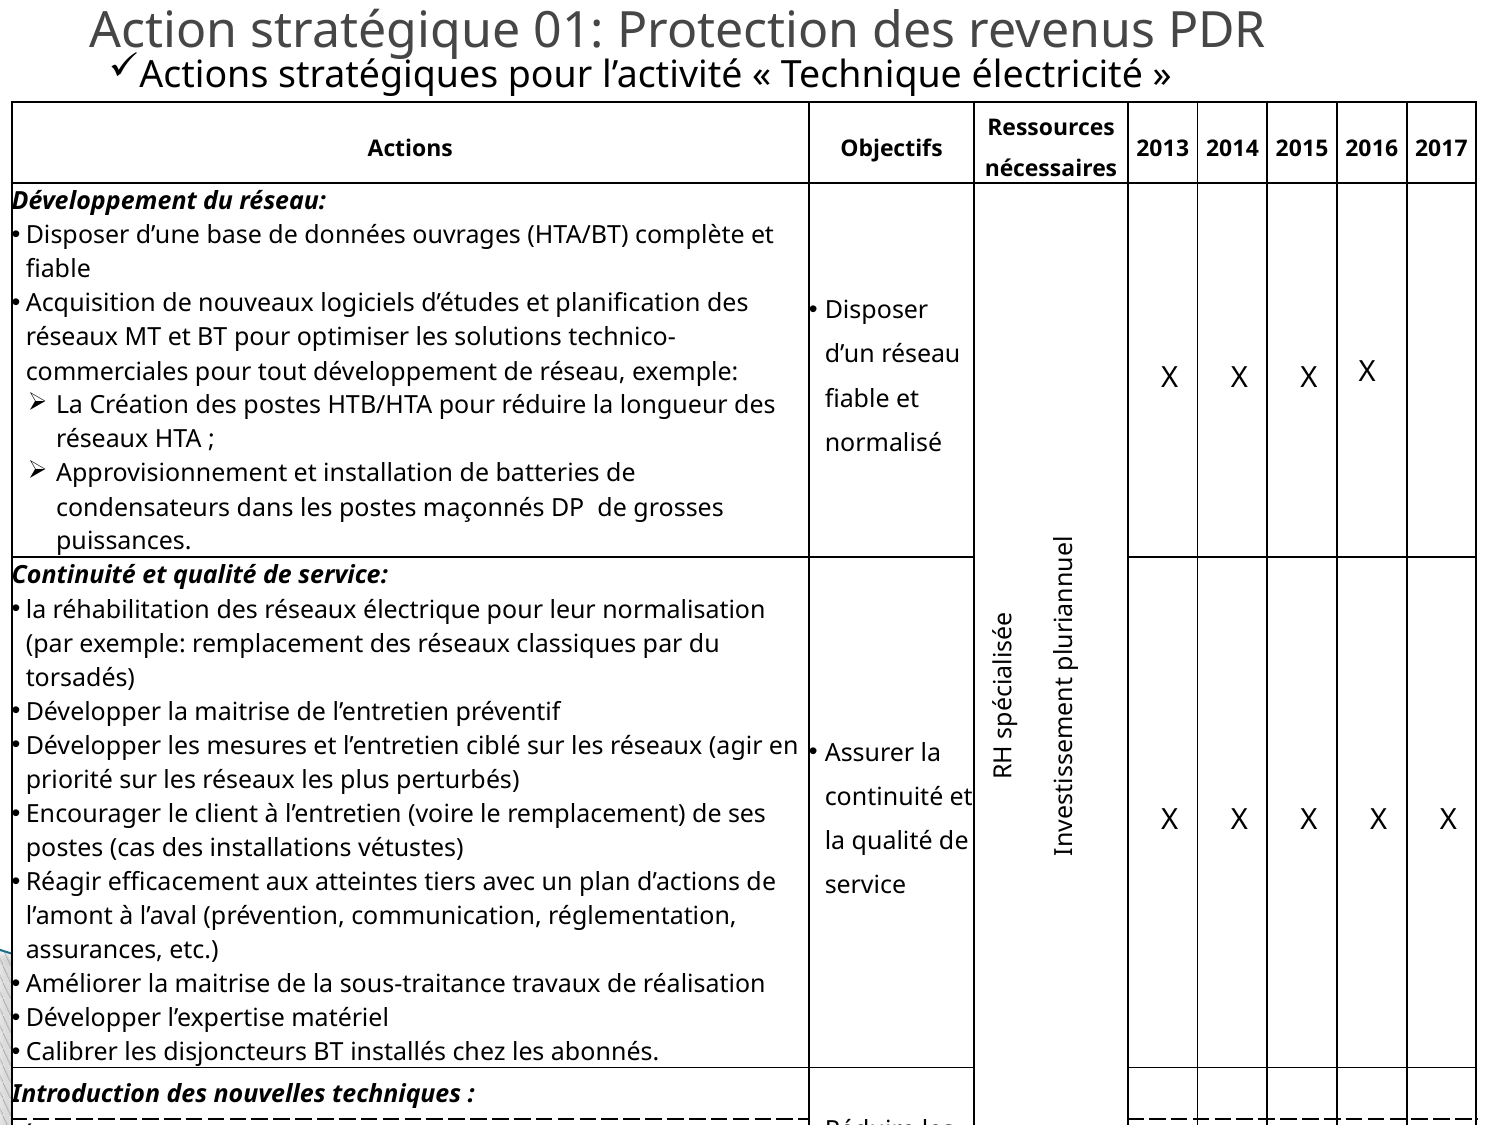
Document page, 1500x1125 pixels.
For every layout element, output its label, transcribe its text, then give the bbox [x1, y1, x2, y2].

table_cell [13, 1068, 808, 1125]
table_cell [1129, 1068, 1197, 1125]
table_cell Développement du réseau: Disposer d’une base de données ouvrages (HTA/BT) complète et fiable Acquisition de nouveaux logiciels d’études et planification des réseaux MT et BT pour optimiser les solutions technico-commerciales pour tout développement de réseau, exemple: La Création des postes HTB/HTA pour réduire la longueur des réseaux HTA ; Approvisionnement et installation de batteries de condensateurs dans les postes maçonnés DP de grosses puissances. [13, 184, 808, 556]
table_cell X [1198, 184, 1266, 556]
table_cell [1408, 558, 1475, 1067]
table_cell X [1268, 184, 1336, 556]
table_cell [1338, 558, 1406, 1067]
table_header 2016 [1338, 103, 1406, 182]
table_cell RH spécialisée Investissement pluriannuel [975, 184, 1127, 1125]
table_header 2017 [1408, 103, 1475, 182]
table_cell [1198, 558, 1266, 1067]
table_header Objectifs [810, 103, 973, 182]
table_header Actions [13, 103, 808, 182]
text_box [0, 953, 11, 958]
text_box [93, 42, 1289, 103]
table_header 2015 [1268, 103, 1336, 182]
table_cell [1338, 184, 1406, 556]
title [75, 1, 1425, 55]
table_cell X [1129, 184, 1197, 556]
table_cell Disposer d’un réseau fiable et normalisé [810, 184, 973, 556]
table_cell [1198, 1068, 1266, 1125]
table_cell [1129, 558, 1197, 1067]
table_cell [1268, 1068, 1336, 1125]
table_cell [1338, 1068, 1406, 1125]
table_header 2014 [1198, 103, 1266, 182]
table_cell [1268, 558, 1336, 1067]
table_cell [13, 558, 808, 1067]
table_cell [810, 1068, 973, 1125]
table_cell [1408, 1068, 1475, 1125]
table_header 2013 [1129, 103, 1197, 182]
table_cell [810, 558, 973, 1067]
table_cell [1408, 184, 1475, 556]
table_header Ressources nécessaires [975, 103, 1127, 182]
